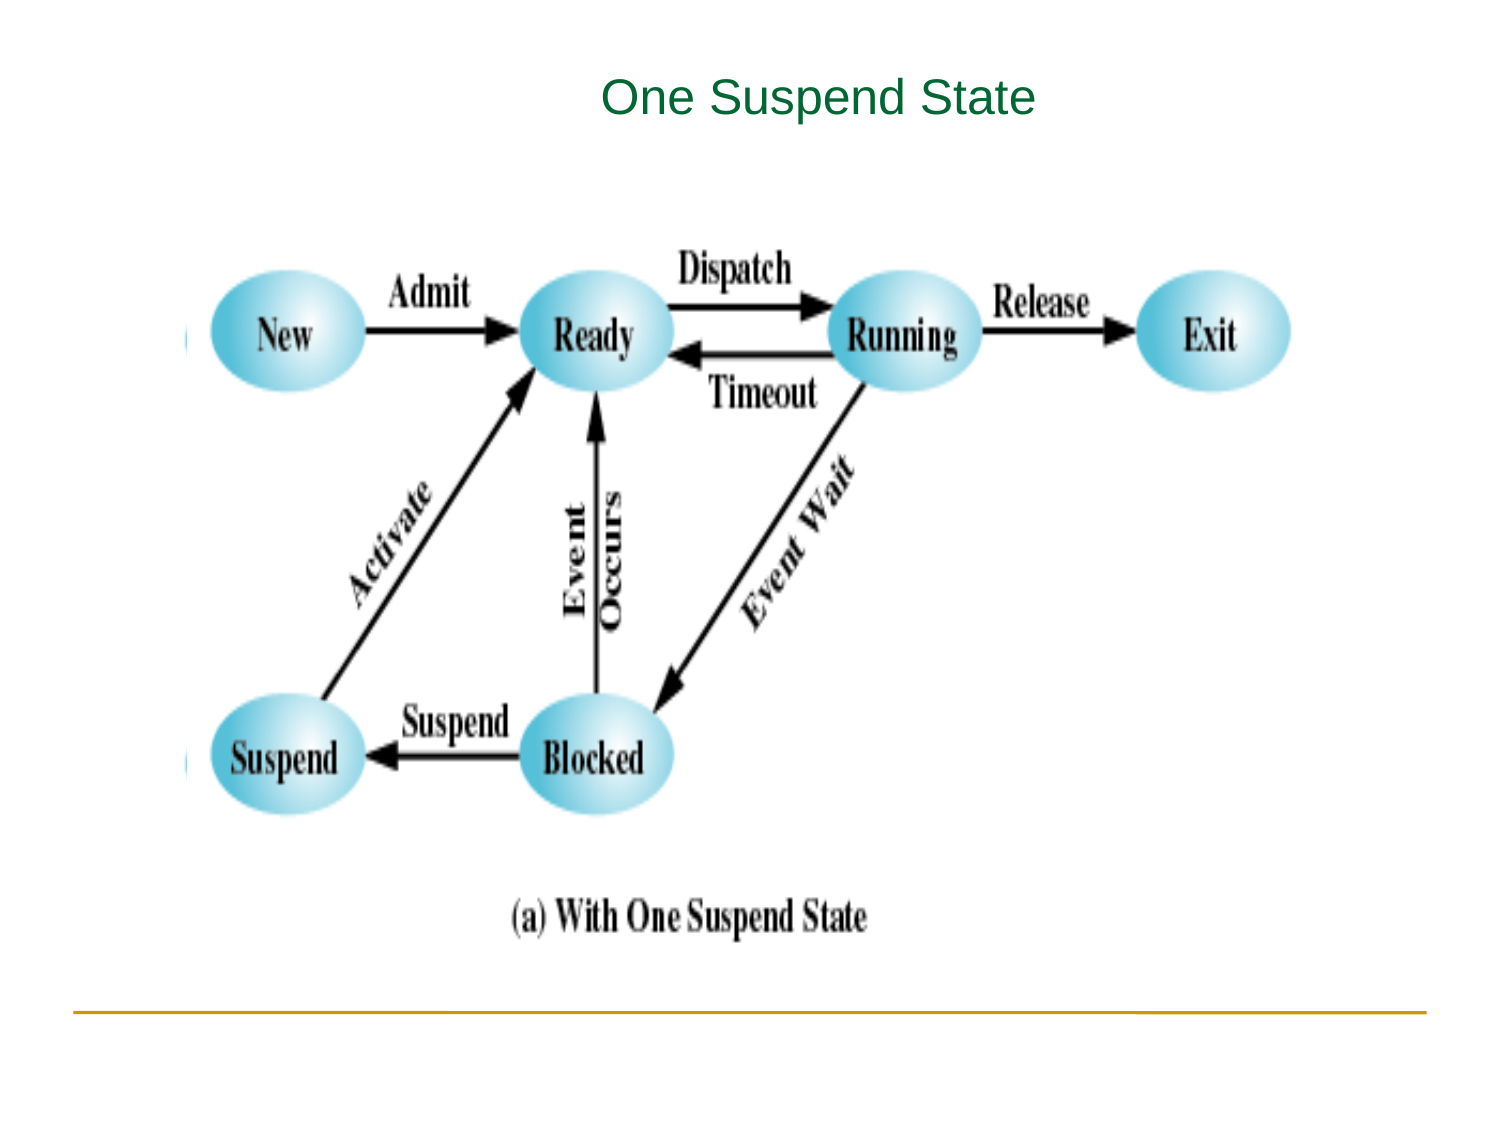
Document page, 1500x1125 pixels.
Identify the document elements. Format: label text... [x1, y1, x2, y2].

picture [162, 201, 1313, 1000]
text_box One Suspend State [237, 37, 1400, 152]
